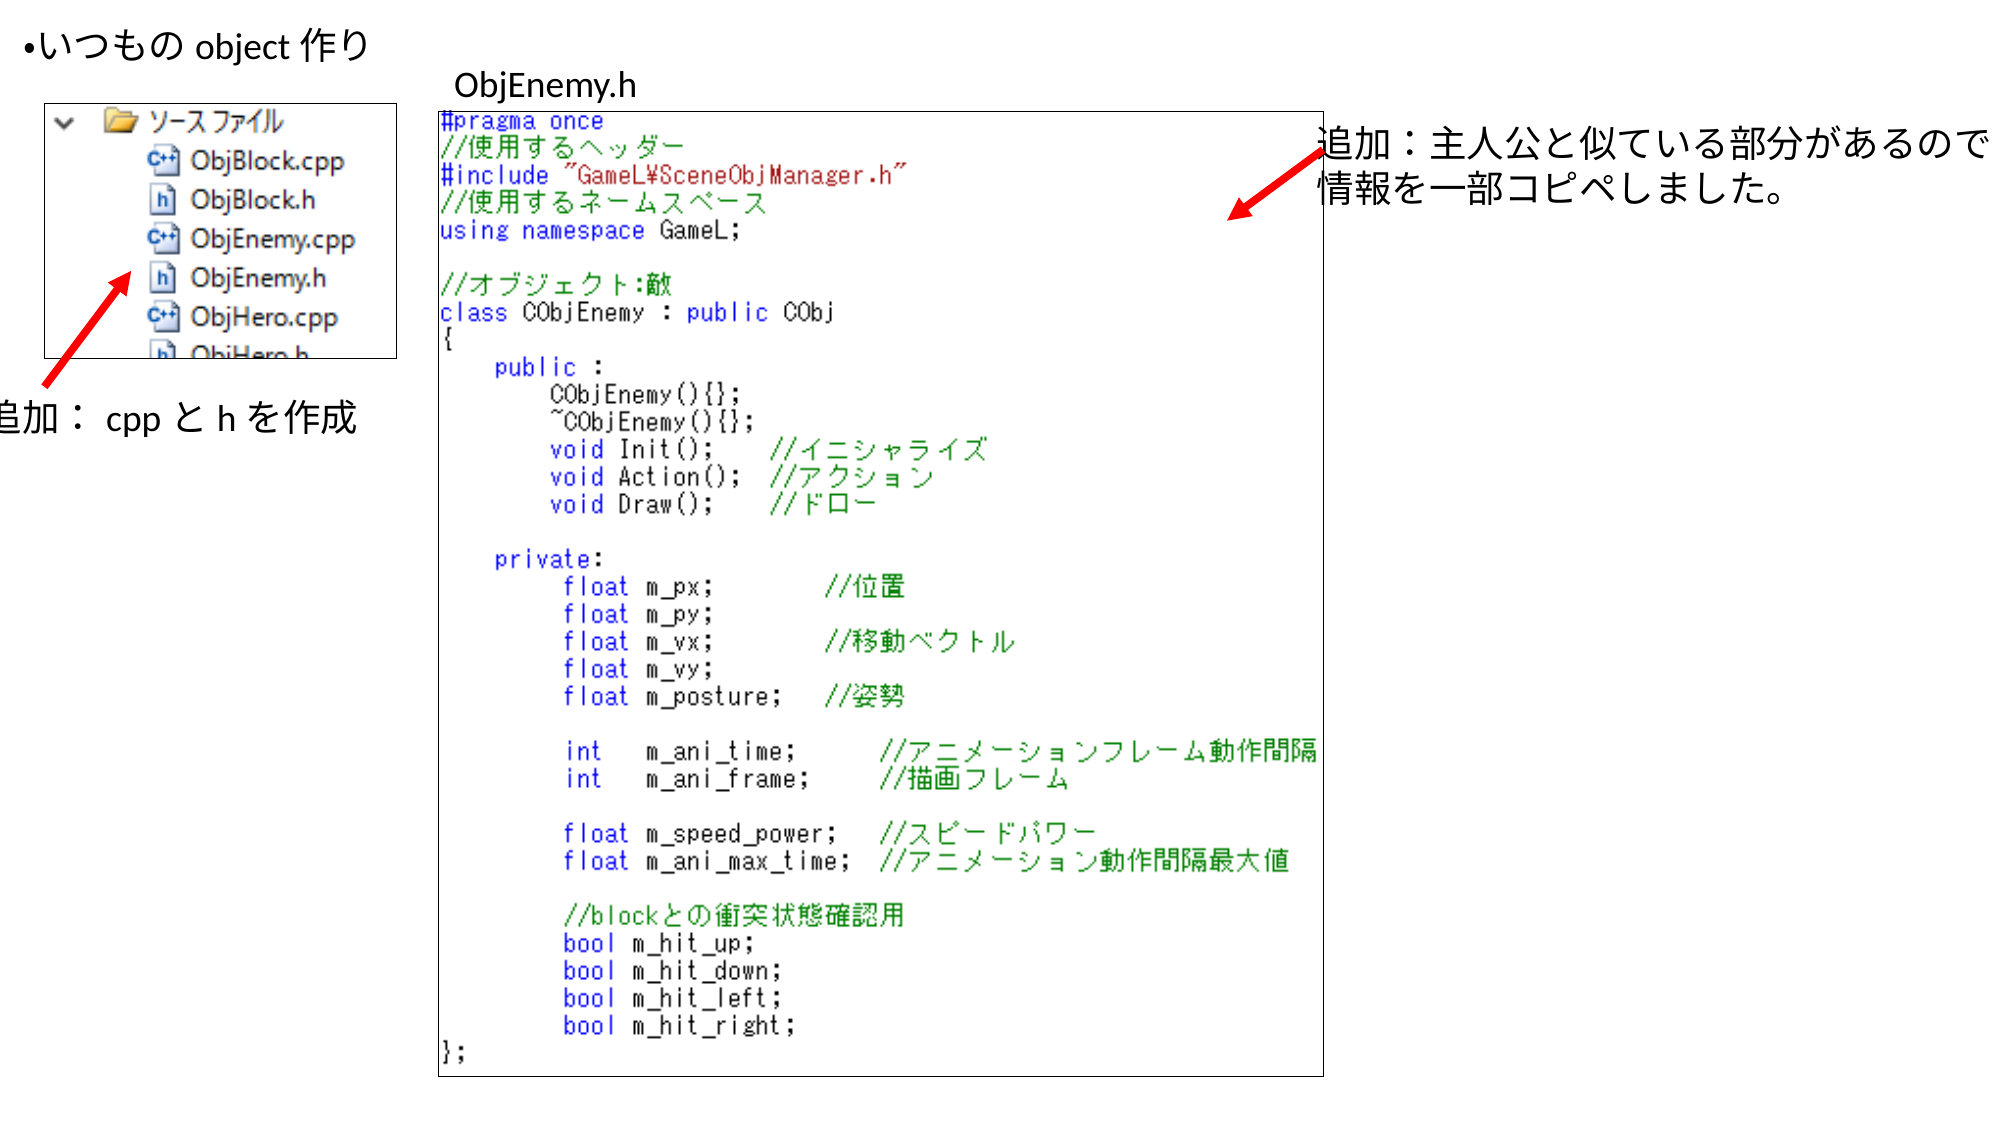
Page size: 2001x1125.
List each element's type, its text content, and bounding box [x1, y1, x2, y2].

text_box 追加：cppとhを作成 [0, 386, 373, 447]
text_box 追加：主人公と似ている部分があるので 情報を一部コピペしました。 [1324, 112, 2000, 218]
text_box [44, 270, 132, 387]
picture [438, 110, 1324, 1077]
text_box ・いつものobject作り [8, 14, 390, 75]
text_box ObjEnemy.h [439, 52, 653, 110]
picture [44, 103, 397, 359]
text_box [1227, 149, 1324, 221]
